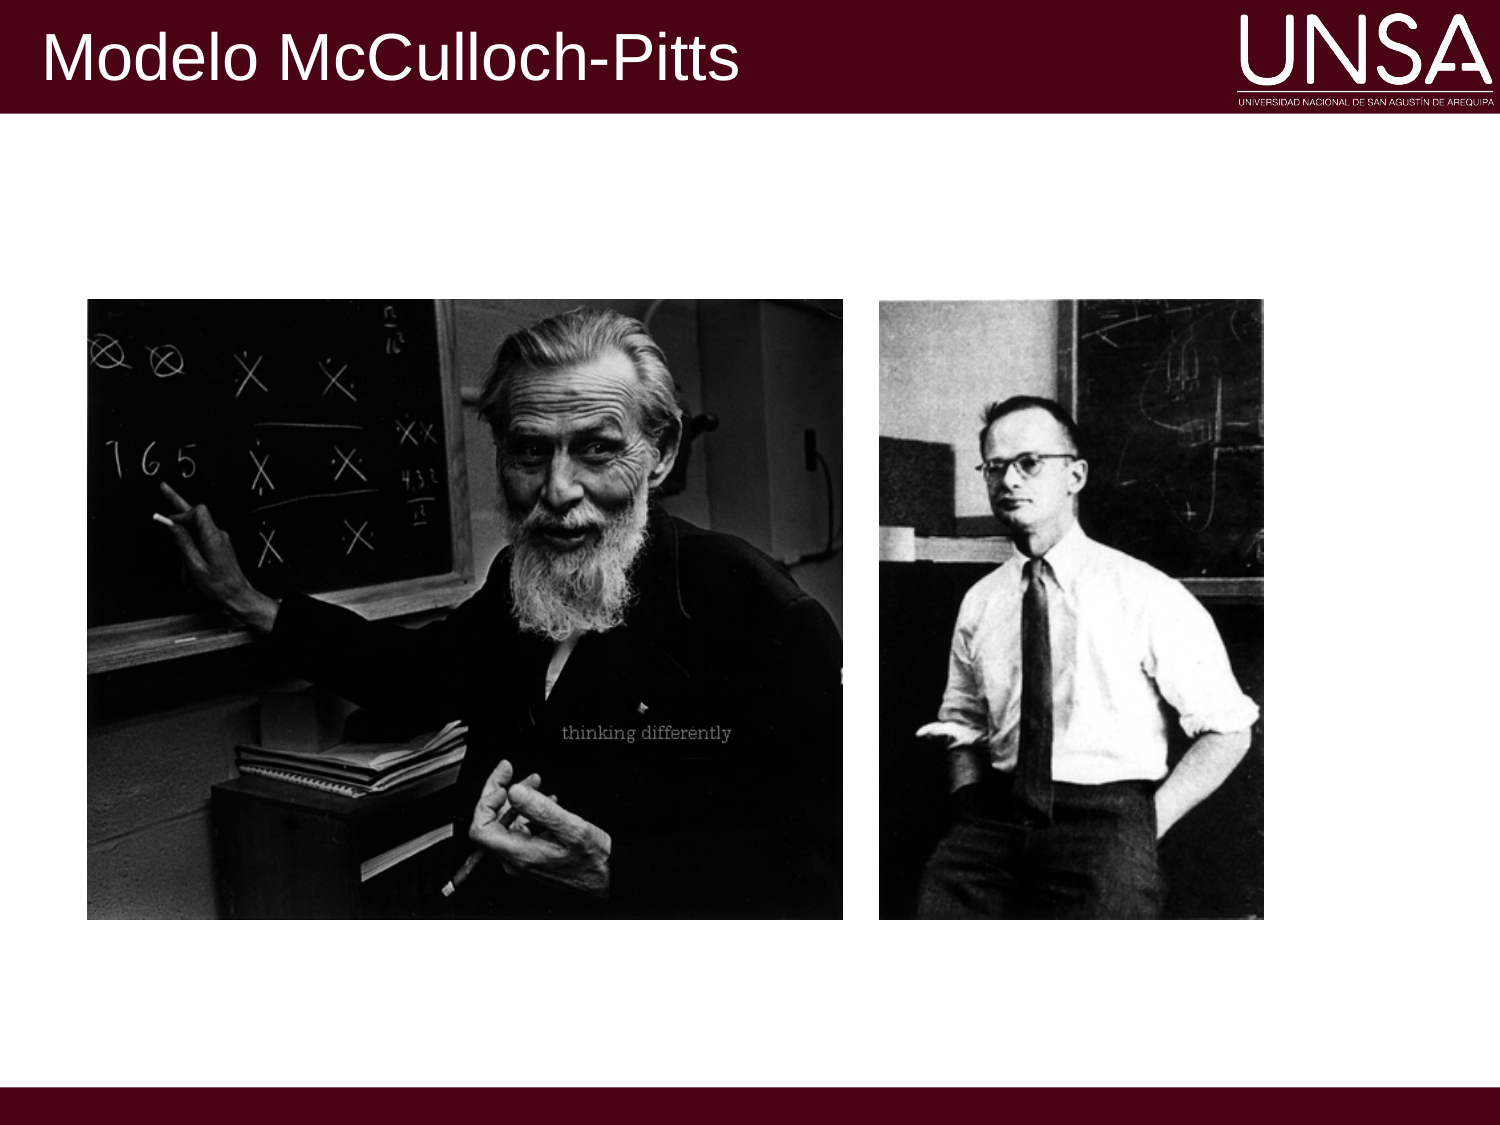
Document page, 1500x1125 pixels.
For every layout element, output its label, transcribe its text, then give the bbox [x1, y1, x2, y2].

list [87, 299, 843, 920]
picture [1237, 13, 1494, 106]
title Modelo McCulloch-Pitts [41, 19, 1147, 114]
picture [878, 299, 1264, 920]
